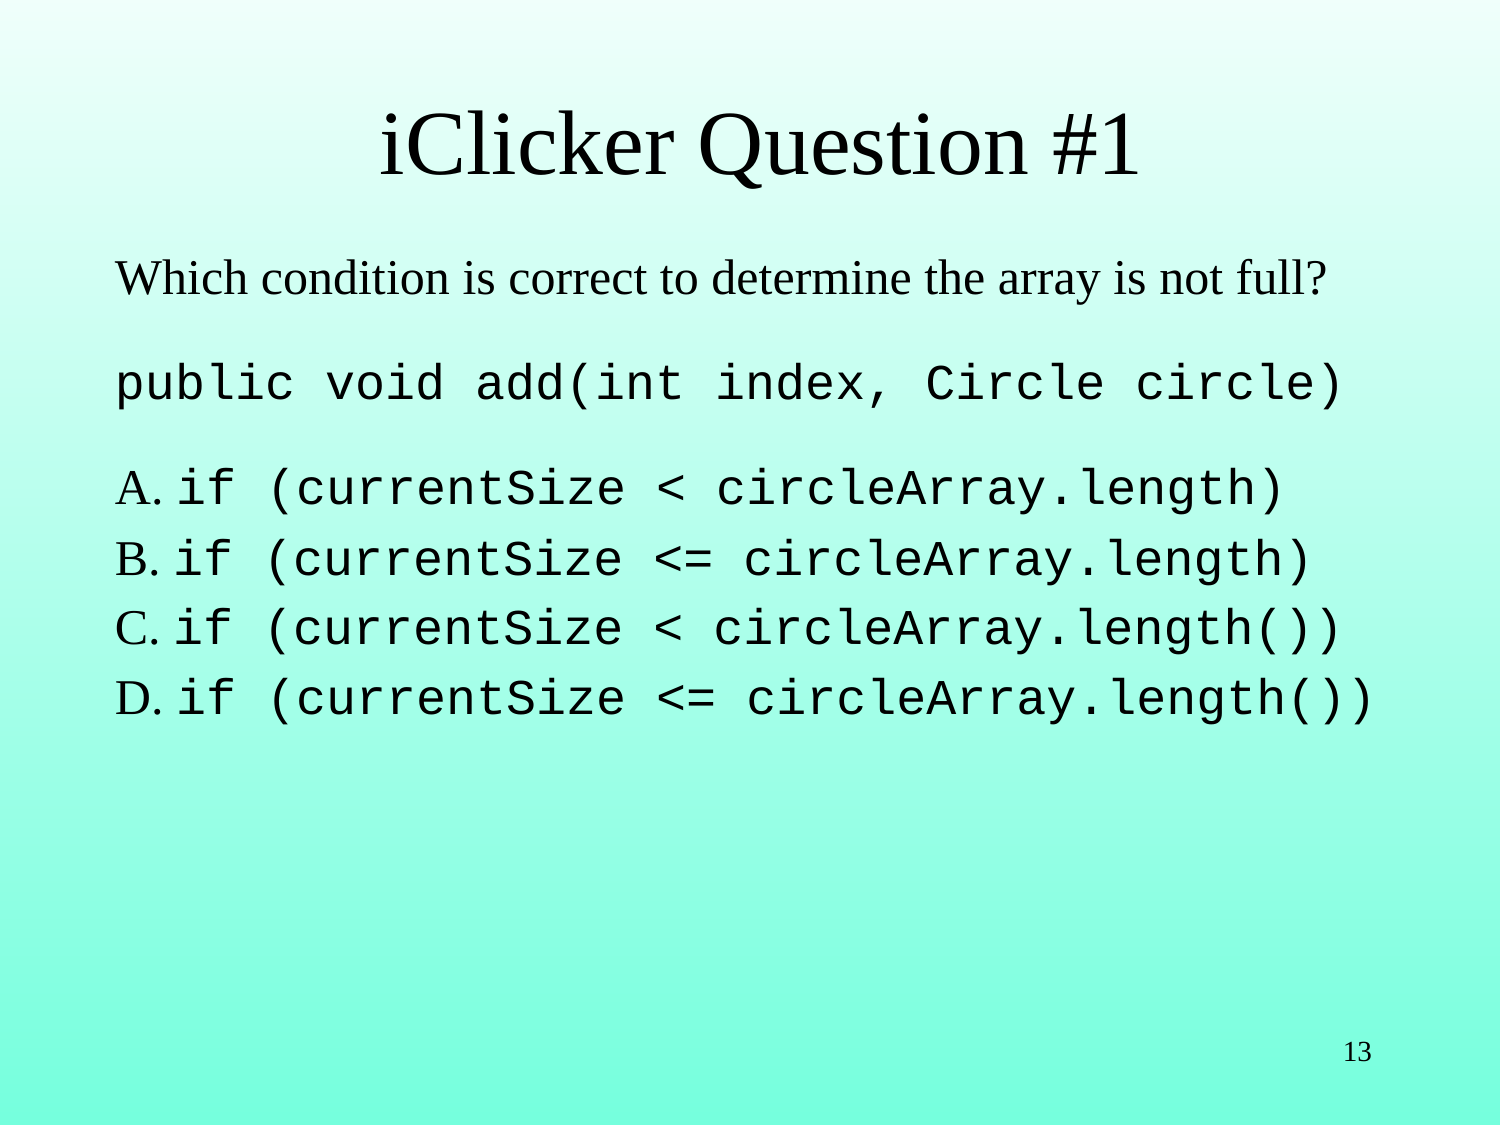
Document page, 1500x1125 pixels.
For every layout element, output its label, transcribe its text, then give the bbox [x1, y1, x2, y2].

list Which condition is correct to determine the array is not full? public void add(int index, Circle circle) A. if (currentSize < circleArray.length) B. if (currentSize <= circleArray.length) C. if (currentSize < circleArray.length()) D. if (currentSize <= circleArray.length()) [99, 237, 1400, 939]
title iClicker Question #1 [99, 24, 1425, 252]
slide_number 13 [1074, 1024, 1388, 1101]
